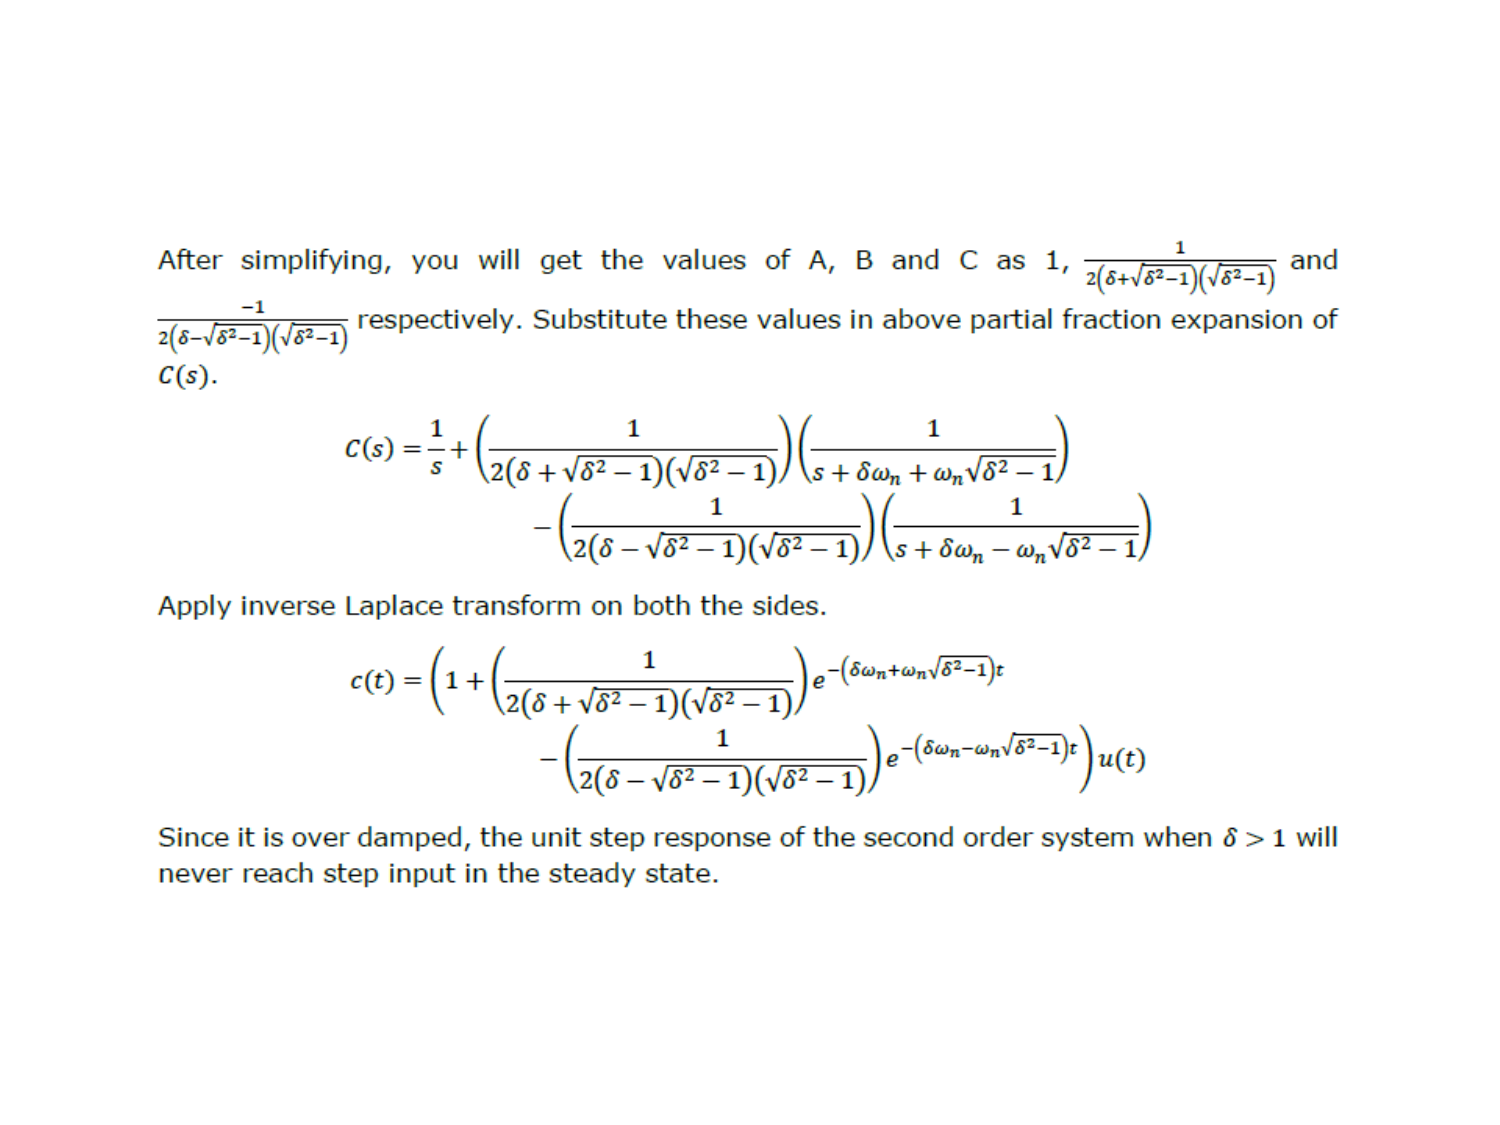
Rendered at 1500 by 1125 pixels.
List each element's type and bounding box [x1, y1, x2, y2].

picture [152, 235, 1348, 890]
